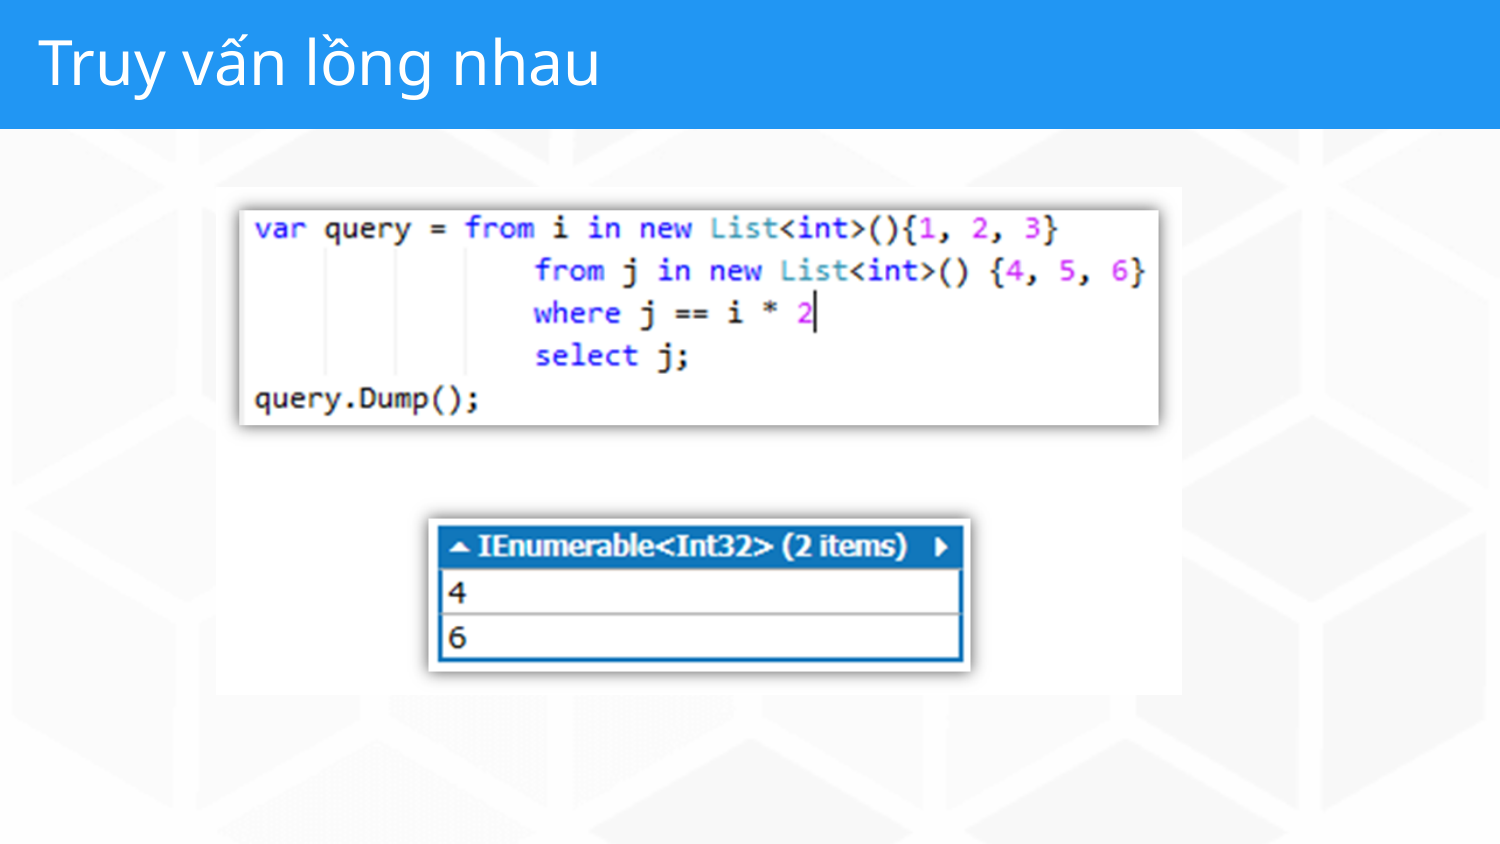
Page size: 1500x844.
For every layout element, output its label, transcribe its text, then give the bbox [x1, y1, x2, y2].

picture [0, 129, 1500, 844]
title Truy vấn lồng nhau [23, 0, 1500, 122]
